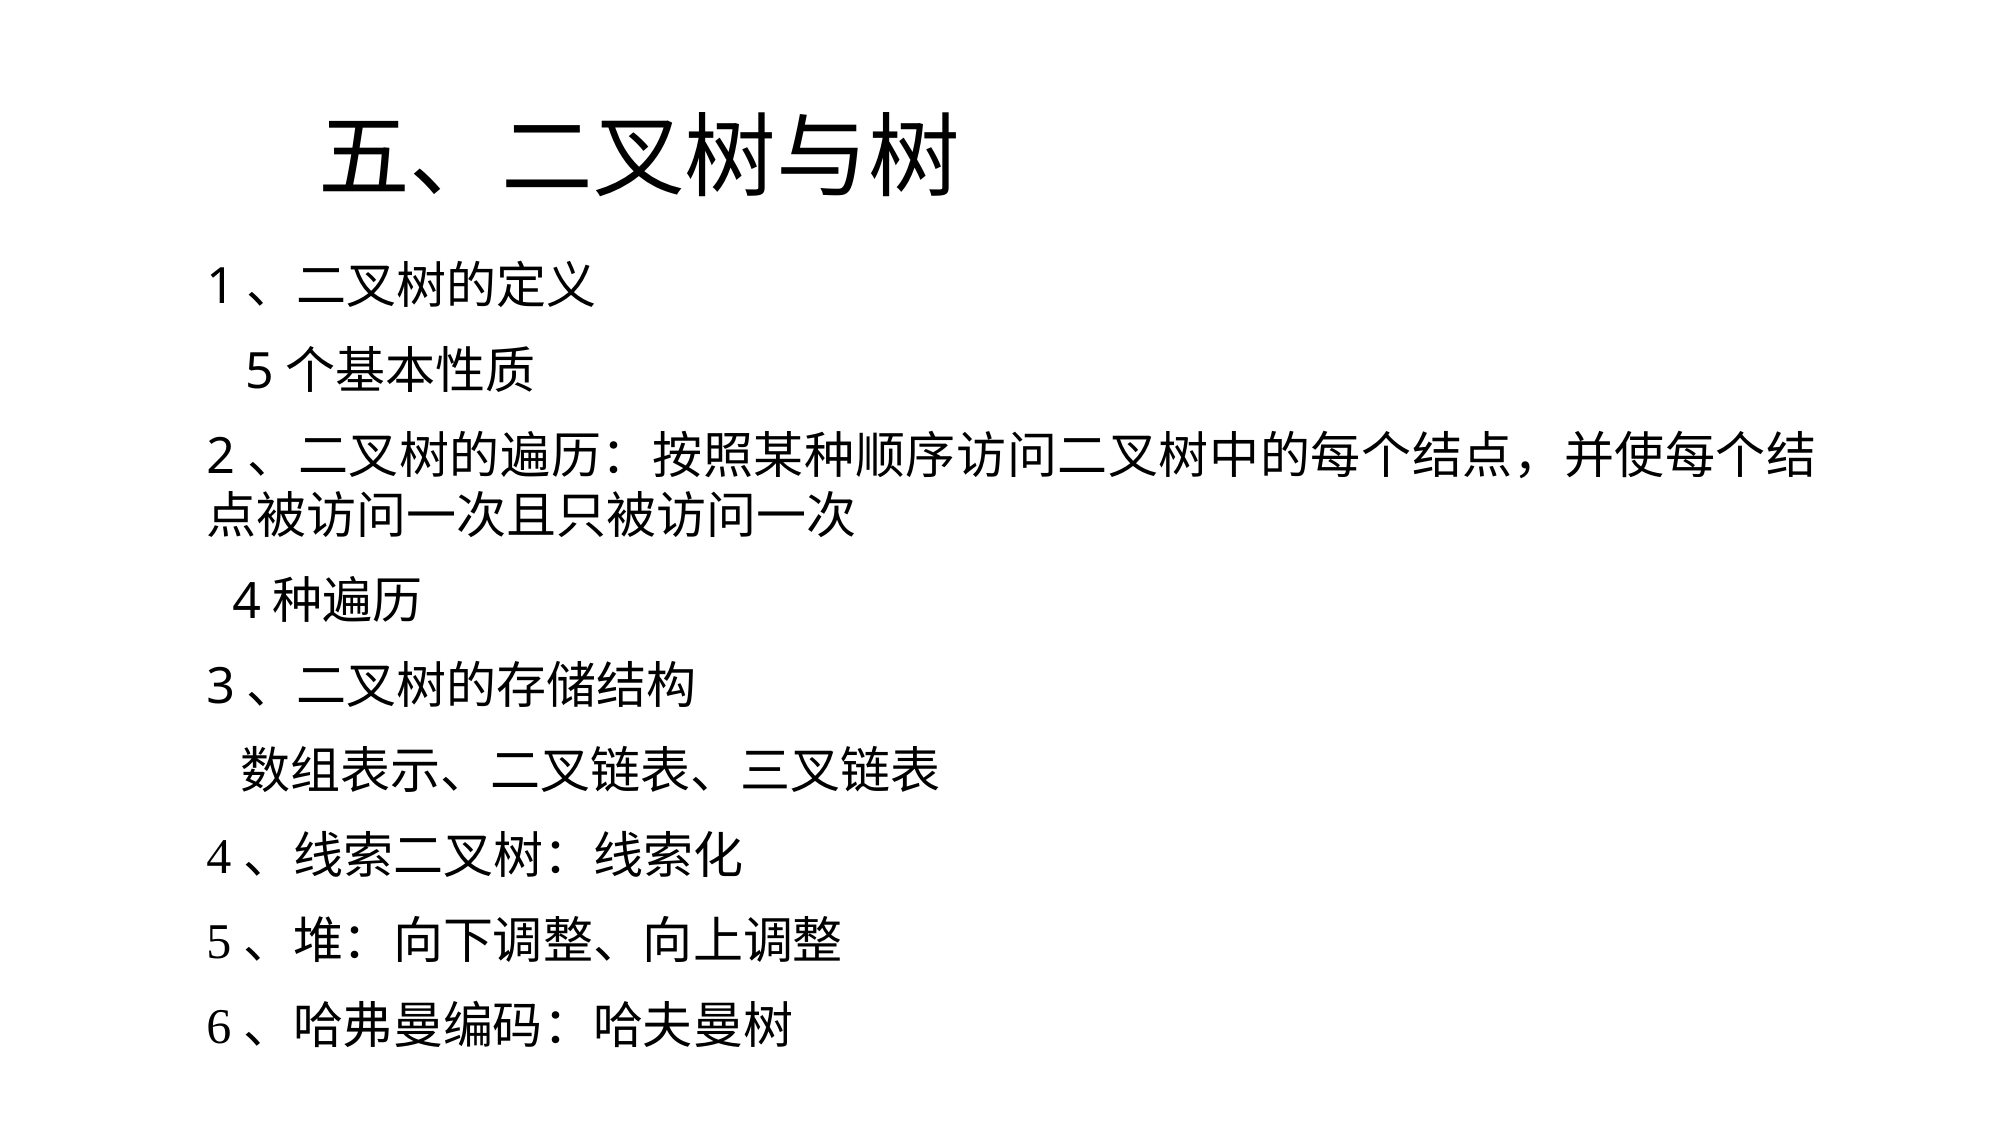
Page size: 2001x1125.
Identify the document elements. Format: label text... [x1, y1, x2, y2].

text_box 1、二叉树的定义 5个基本性质 2、二叉树的遍历：按照某种顺序访问二叉树中的每个结点，并使每个结点被访问一次且只被访问一次 4种遍历 3、二叉树的存储结构 数组表示、二叉链表、三叉链表 4、线索二叉树：线索化 5、堆：向下调整、向上调整 6、哈弗曼编码：哈夫曼树 [191, 246, 1832, 1061]
title 五、二叉树与树 [303, 66, 1579, 246]
